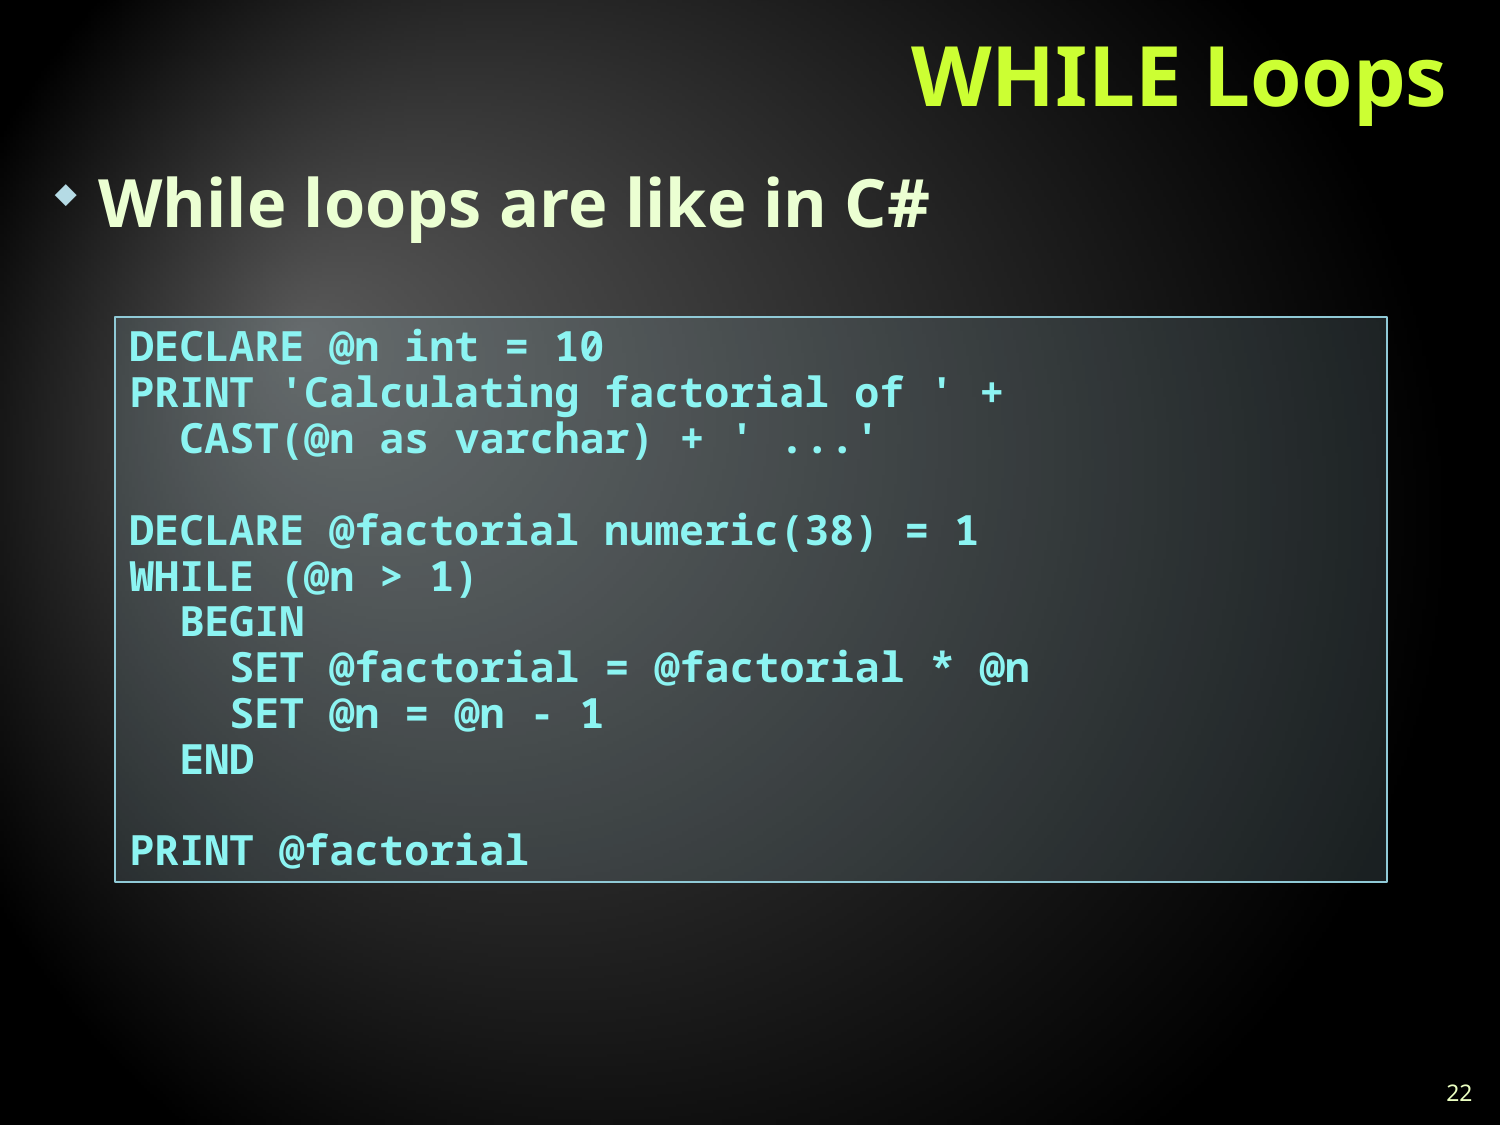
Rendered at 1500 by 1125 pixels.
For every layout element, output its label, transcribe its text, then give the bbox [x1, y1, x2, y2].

title WHILE Loops [300, 12, 1463, 149]
slide_number 22 [1412, 1074, 1488, 1113]
picture [0, 0, 1500, 1125]
text_box DECLARE @n int = 10 PRINT 'Calculating factorial of ' + CAST(@n as varchar) + ' ...' DECLARE @factorial numeric(38) = 1 WHILE (@n > 1) BEGIN SET @factorial = @factorial * @n SET @n = @n - 1 END PRINT @factorial [114, 316, 1388, 882]
list While loops are like in C# [37, 149, 1463, 1100]
